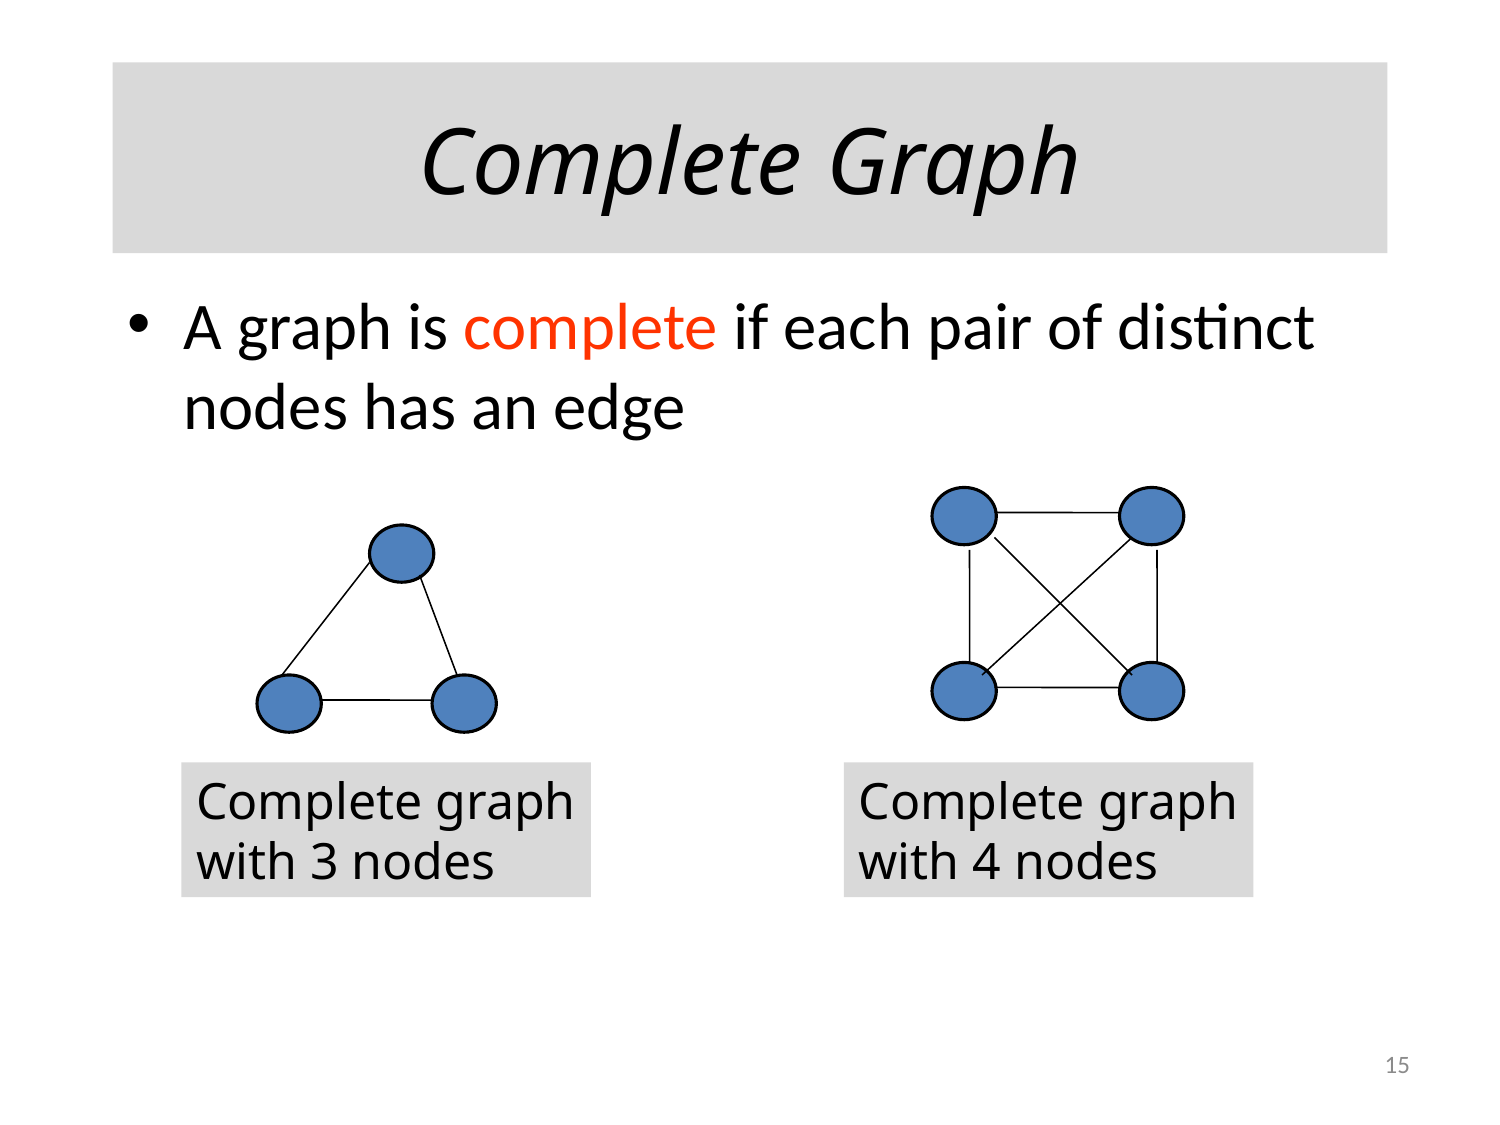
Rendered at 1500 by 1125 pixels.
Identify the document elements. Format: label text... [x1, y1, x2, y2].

text_box Complete graph with 3 nodes [181, 762, 591, 898]
text_box Complete graph with 4 nodes [843, 762, 1254, 898]
slide_number 15 [1074, 1024, 1425, 1103]
text_box [1119, 662, 1184, 720]
text_box [257, 674, 322, 733]
text_box [432, 674, 497, 733]
text_box [369, 524, 434, 583]
text_box [932, 487, 997, 545]
list A graph is complete if each pair of distinct nodes has an edge [112, 275, 1388, 1025]
text_box [1119, 487, 1184, 545]
title Complete Graph [112, 62, 1388, 254]
text_box [932, 662, 997, 720]
